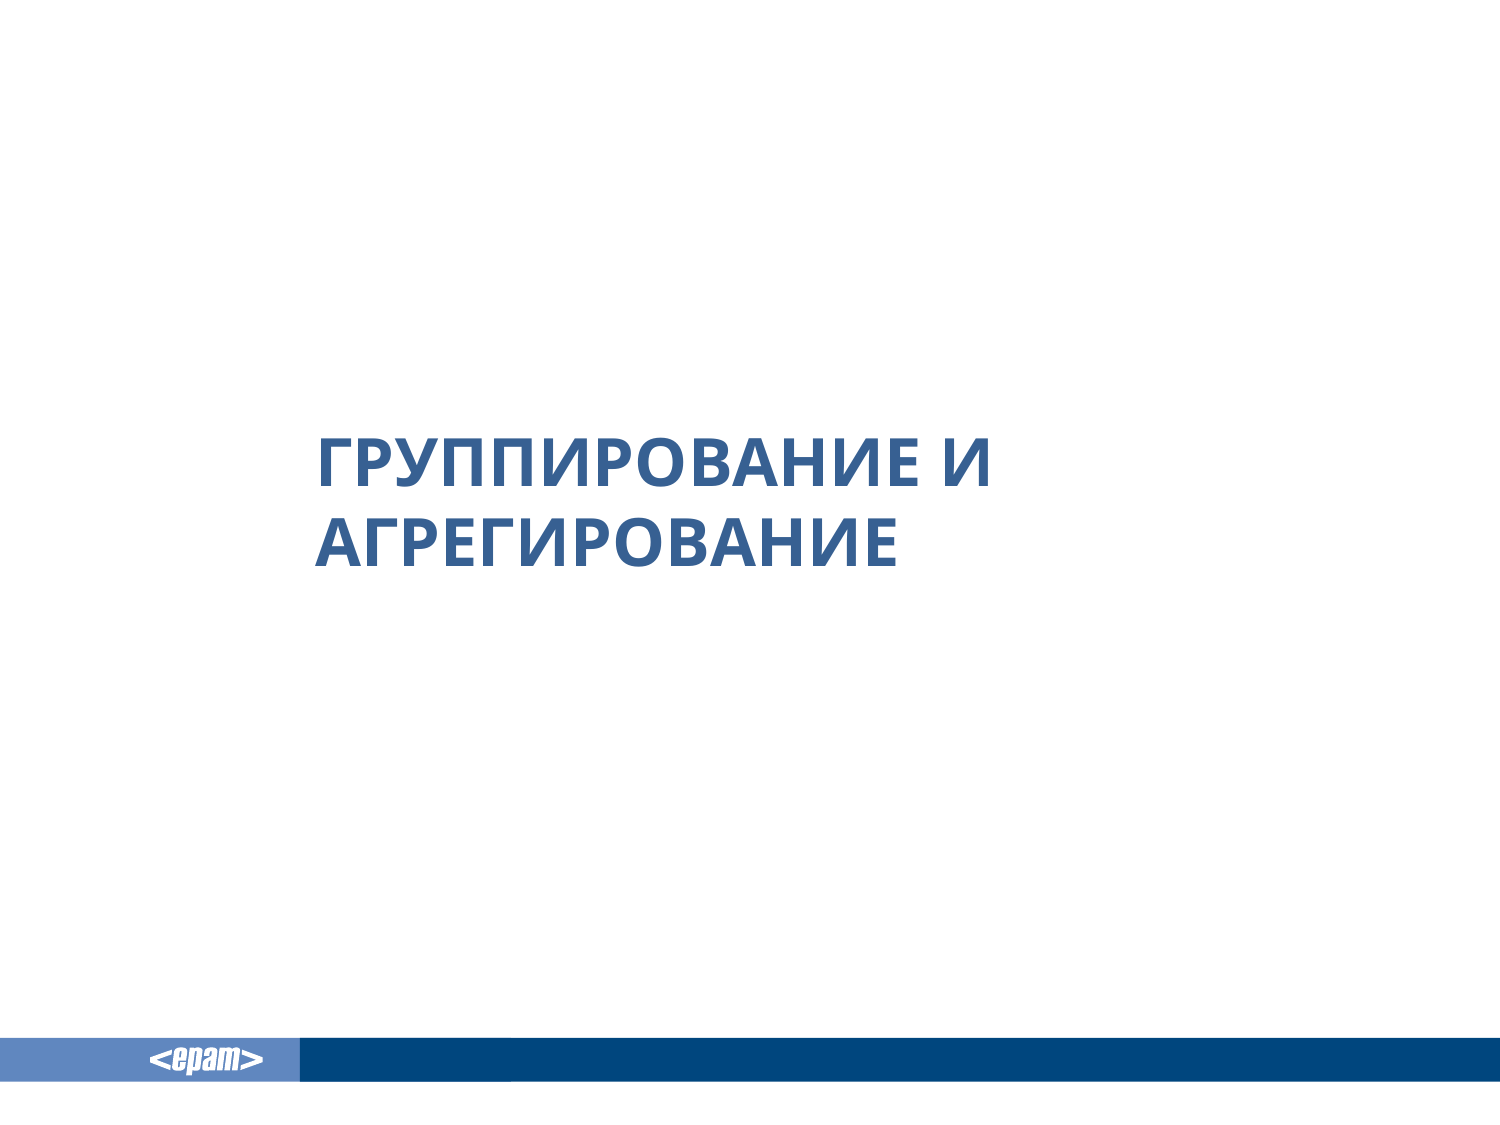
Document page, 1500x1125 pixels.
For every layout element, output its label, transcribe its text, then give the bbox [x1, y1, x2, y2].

title Группирование и агрегирование [300, 412, 1350, 649]
